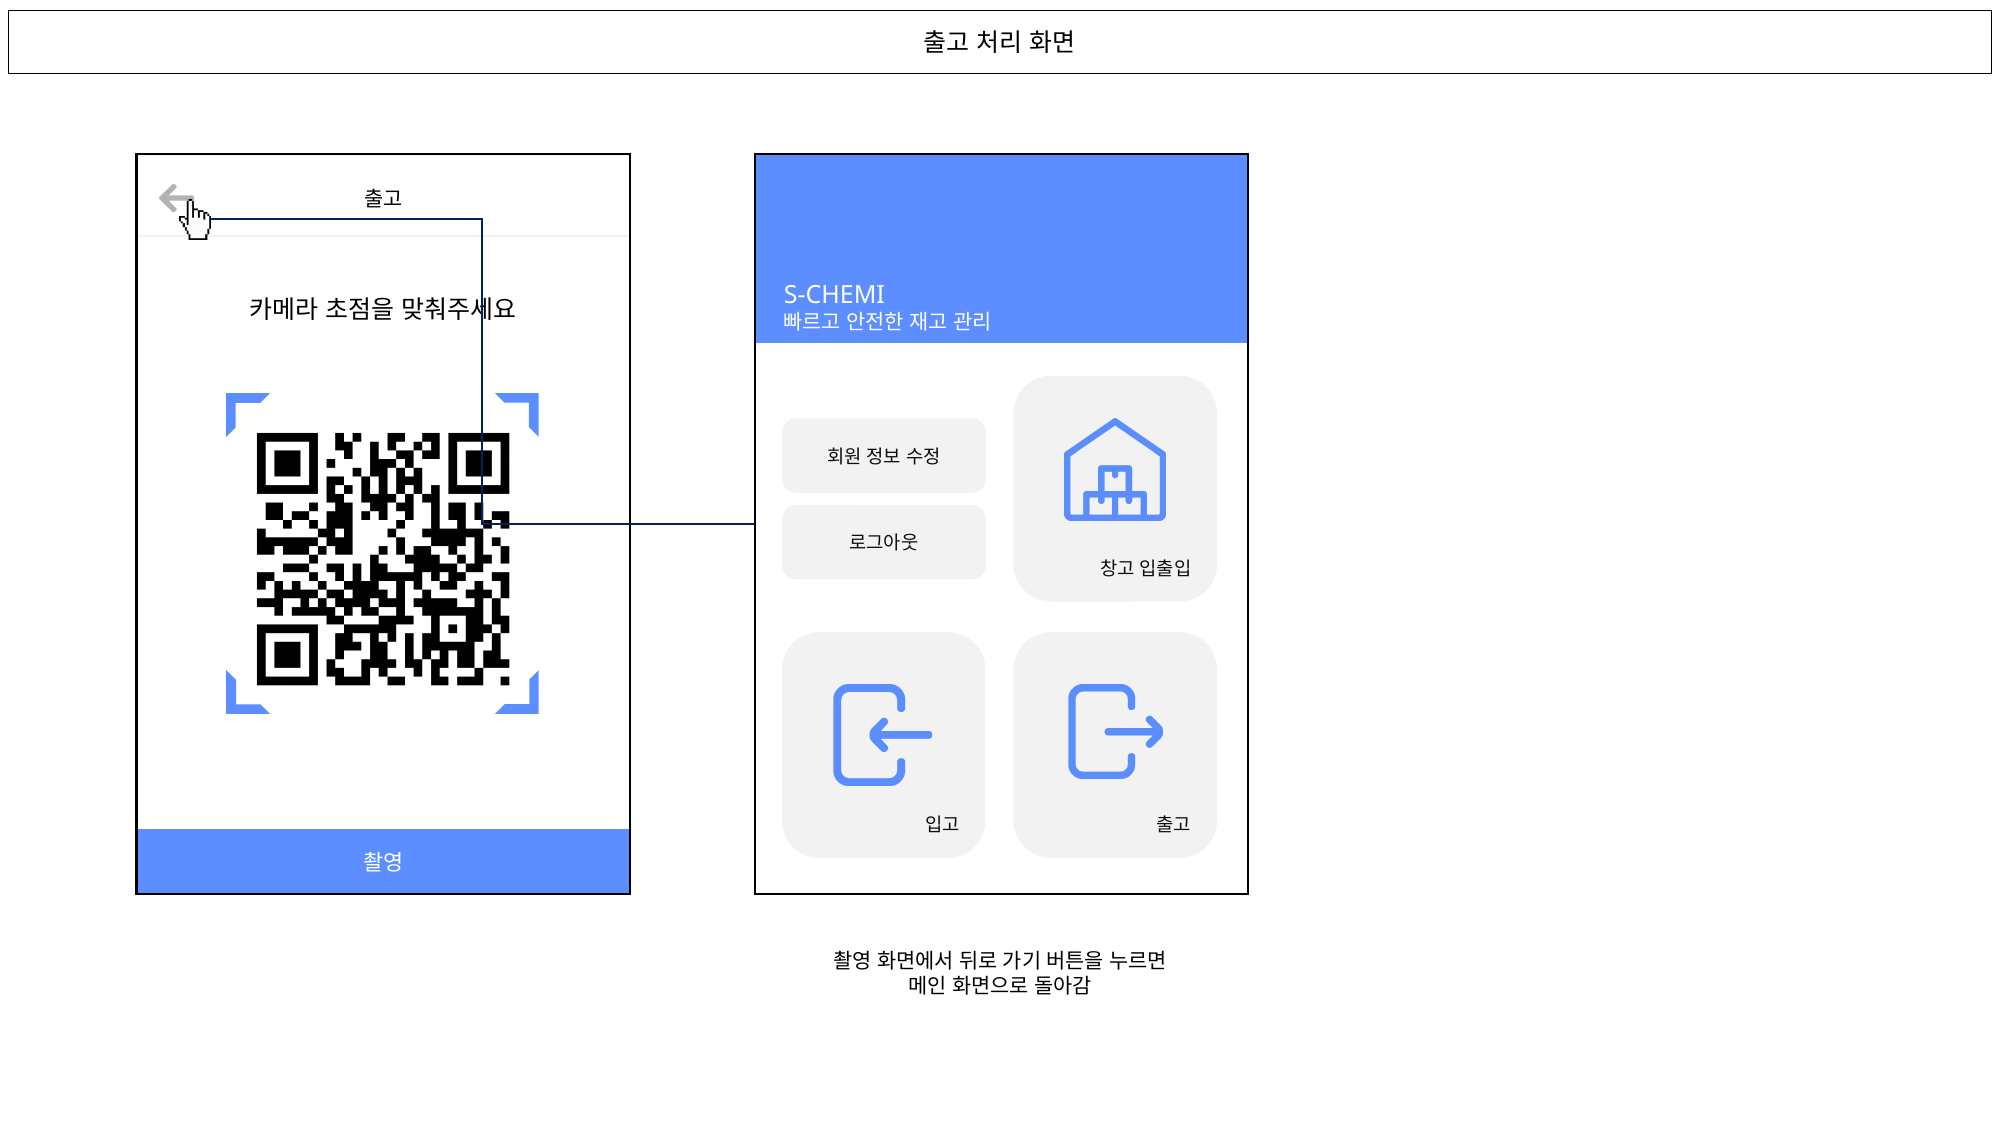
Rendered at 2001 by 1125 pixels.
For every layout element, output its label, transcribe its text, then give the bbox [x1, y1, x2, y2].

text_box 회원 정보 수정 [781, 417, 987, 494]
text_box 출고 [1012, 631, 1219, 859]
text_box S-CHEMI 빠르고 안전한 재고 관리 [769, 271, 1169, 341]
text_box 촬영 화면에서 뒤로 가기 버튼을 누르면 메인 화면으로 돌아감 [818, 940, 1182, 1006]
text_box [754, 153, 1249, 895]
picture [833, 684, 935, 786]
text_box 창고 입출입 [1012, 374, 1219, 603]
picture [159, 180, 211, 240]
text_box [135, 153, 631, 895]
text_box 출고 처리 화면 [7, 9, 1992, 74]
text_box 입고 [780, 631, 987, 859]
text_box 출고 [183, 177, 583, 218]
picture [222, 525, 544, 720]
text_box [210, 219, 755, 525]
picture [1068, 684, 1163, 779]
text_box 로그아웃 [781, 503, 987, 581]
picture [1064, 418, 1166, 521]
